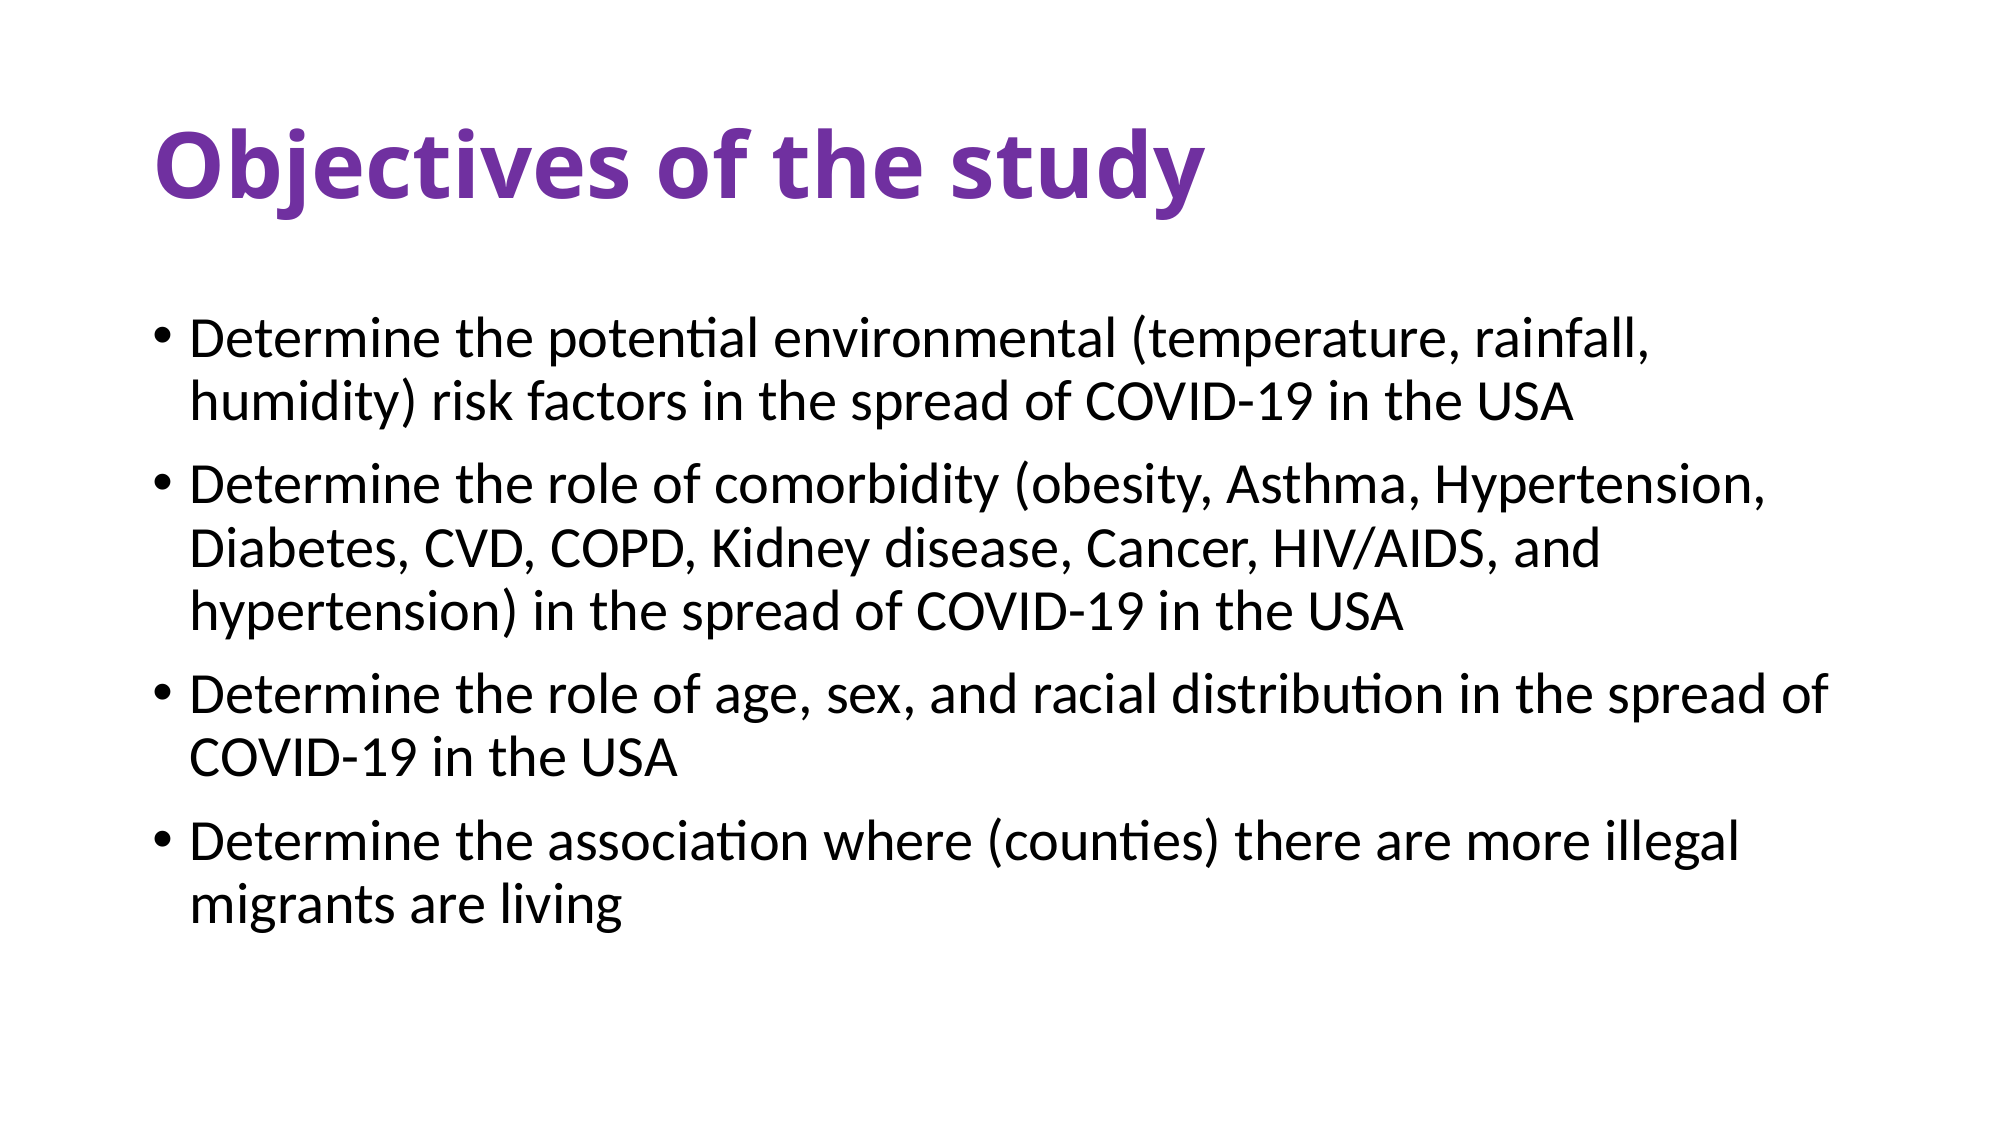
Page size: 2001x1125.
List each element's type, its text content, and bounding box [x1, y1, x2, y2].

list Determine the potential environmental (temperature, rainfall, humidity) risk factors in the spread of COVID-19 in the USA Determine the role of comorbidity (obesity, Asthma, Hypertension, Diabetes, CVD, COPD, Kidney disease, Cancer, HIV/AIDS, and hypertension) in the spread of COVID-19 in the USA Determine the role of age, sex, and racial distribution in the spread of COVID-19 in the USA Determine the association where (counties) there are more illegal migrants are living [137, 299, 1863, 1014]
title Objectives of the study [137, 59, 1863, 278]
